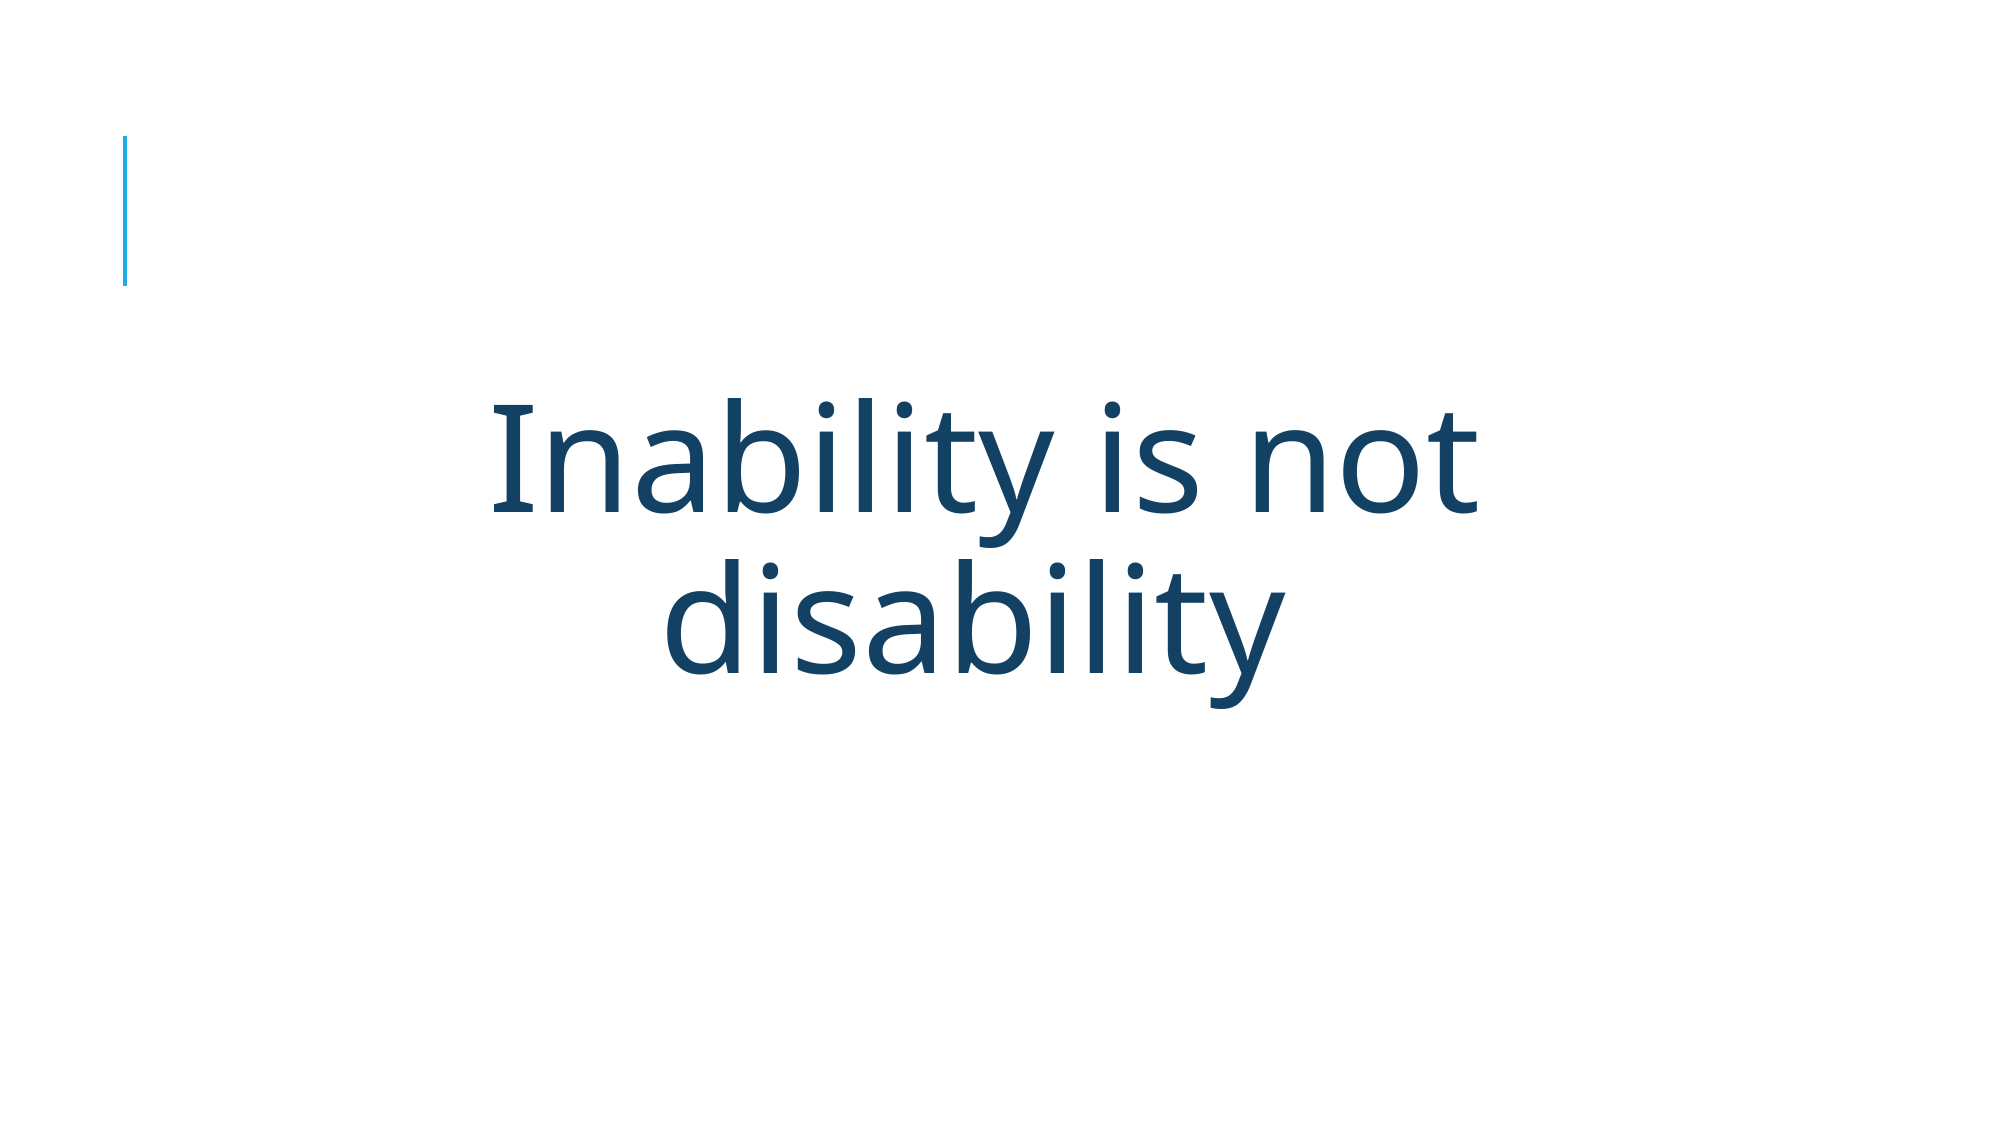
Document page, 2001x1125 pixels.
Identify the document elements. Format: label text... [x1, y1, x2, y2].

list Inability is not disability [168, 375, 1763, 1035]
